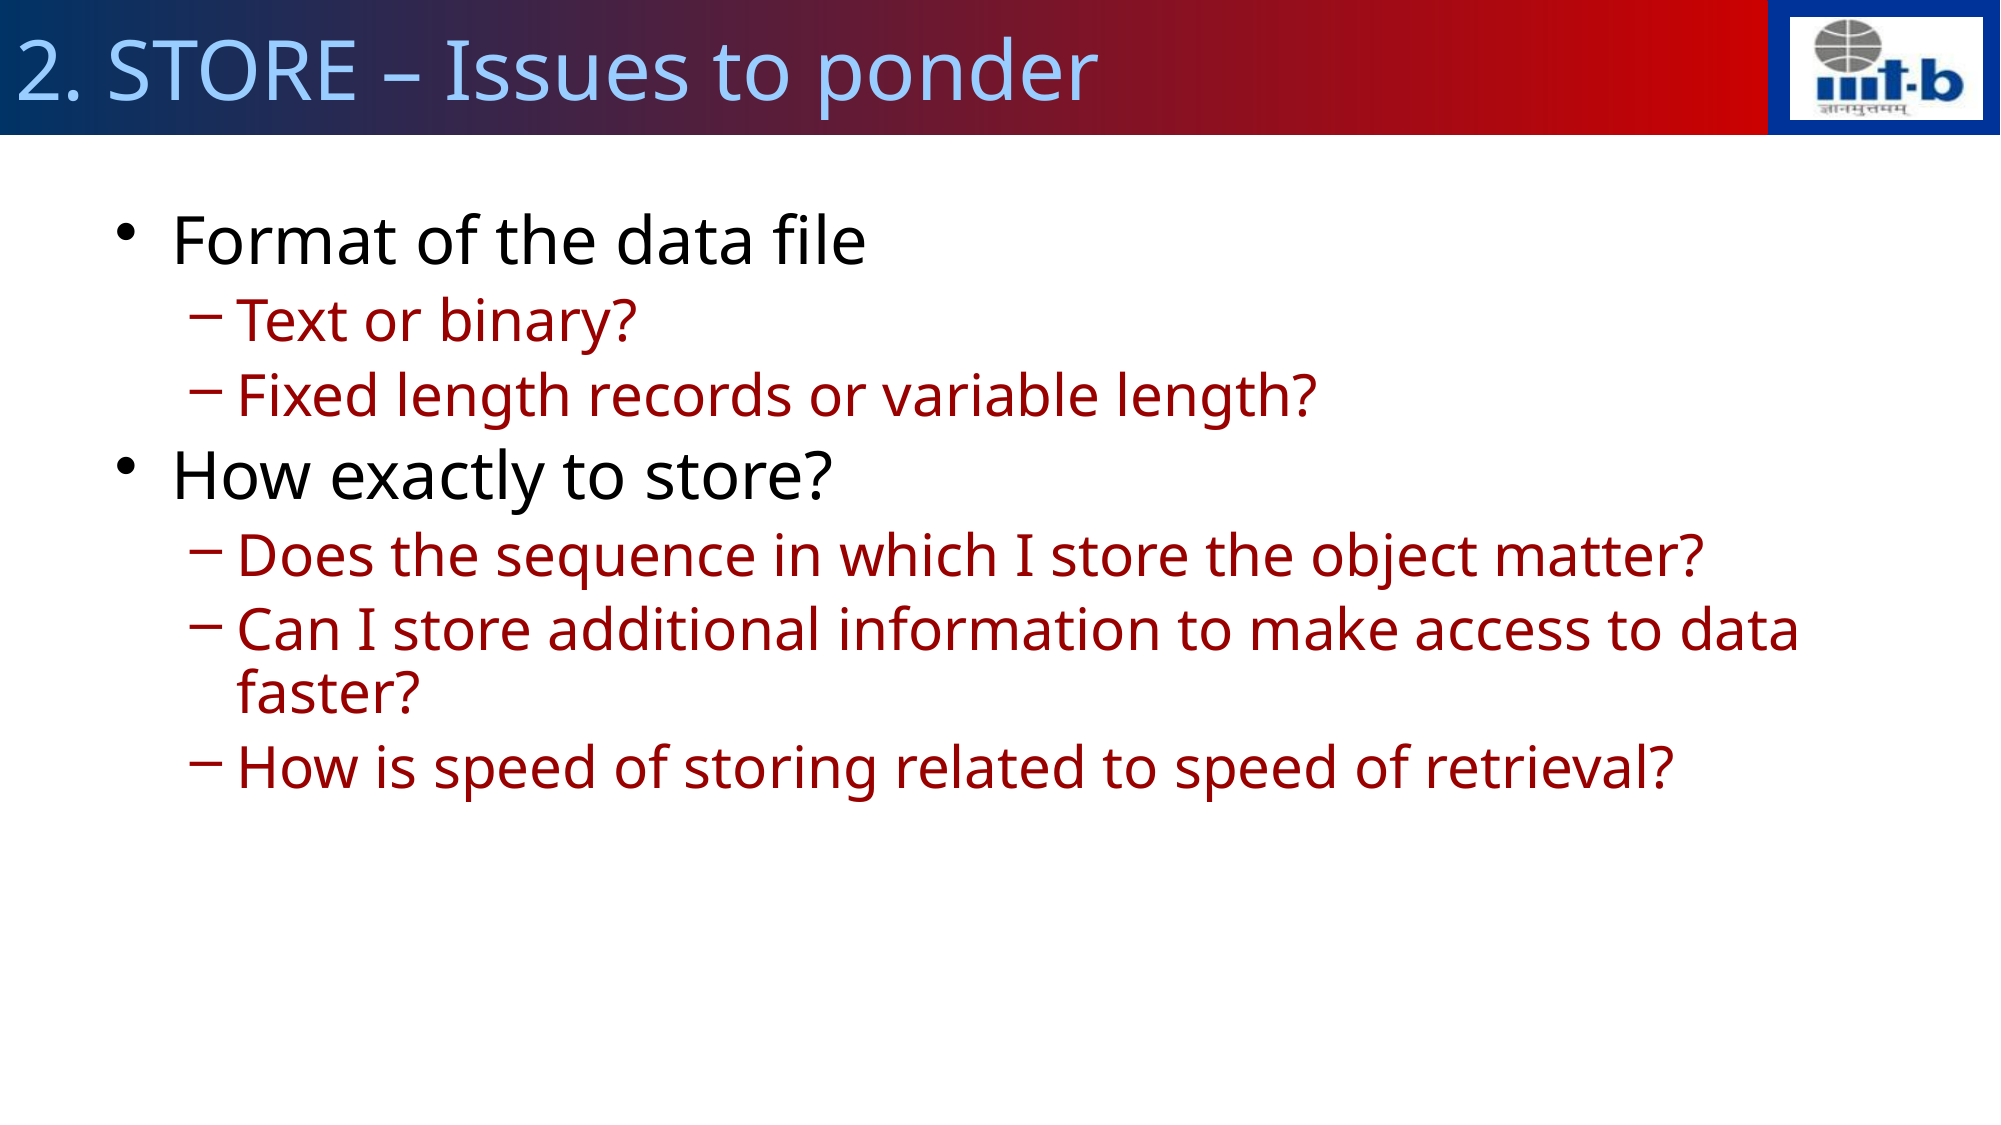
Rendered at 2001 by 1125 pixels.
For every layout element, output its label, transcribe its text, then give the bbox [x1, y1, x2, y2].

title 2. STORE – Issues to ponder [0, 0, 1768, 135]
picture [1790, 17, 1983, 120]
list Format of the data file Text or binary? Fixed length records or variable length? How exactly to store? Does the sequence in which I store the object matter? Can I store additional information to make access to data faster? How is speed of storing related to speed of retrieval? [99, 200, 1900, 1005]
